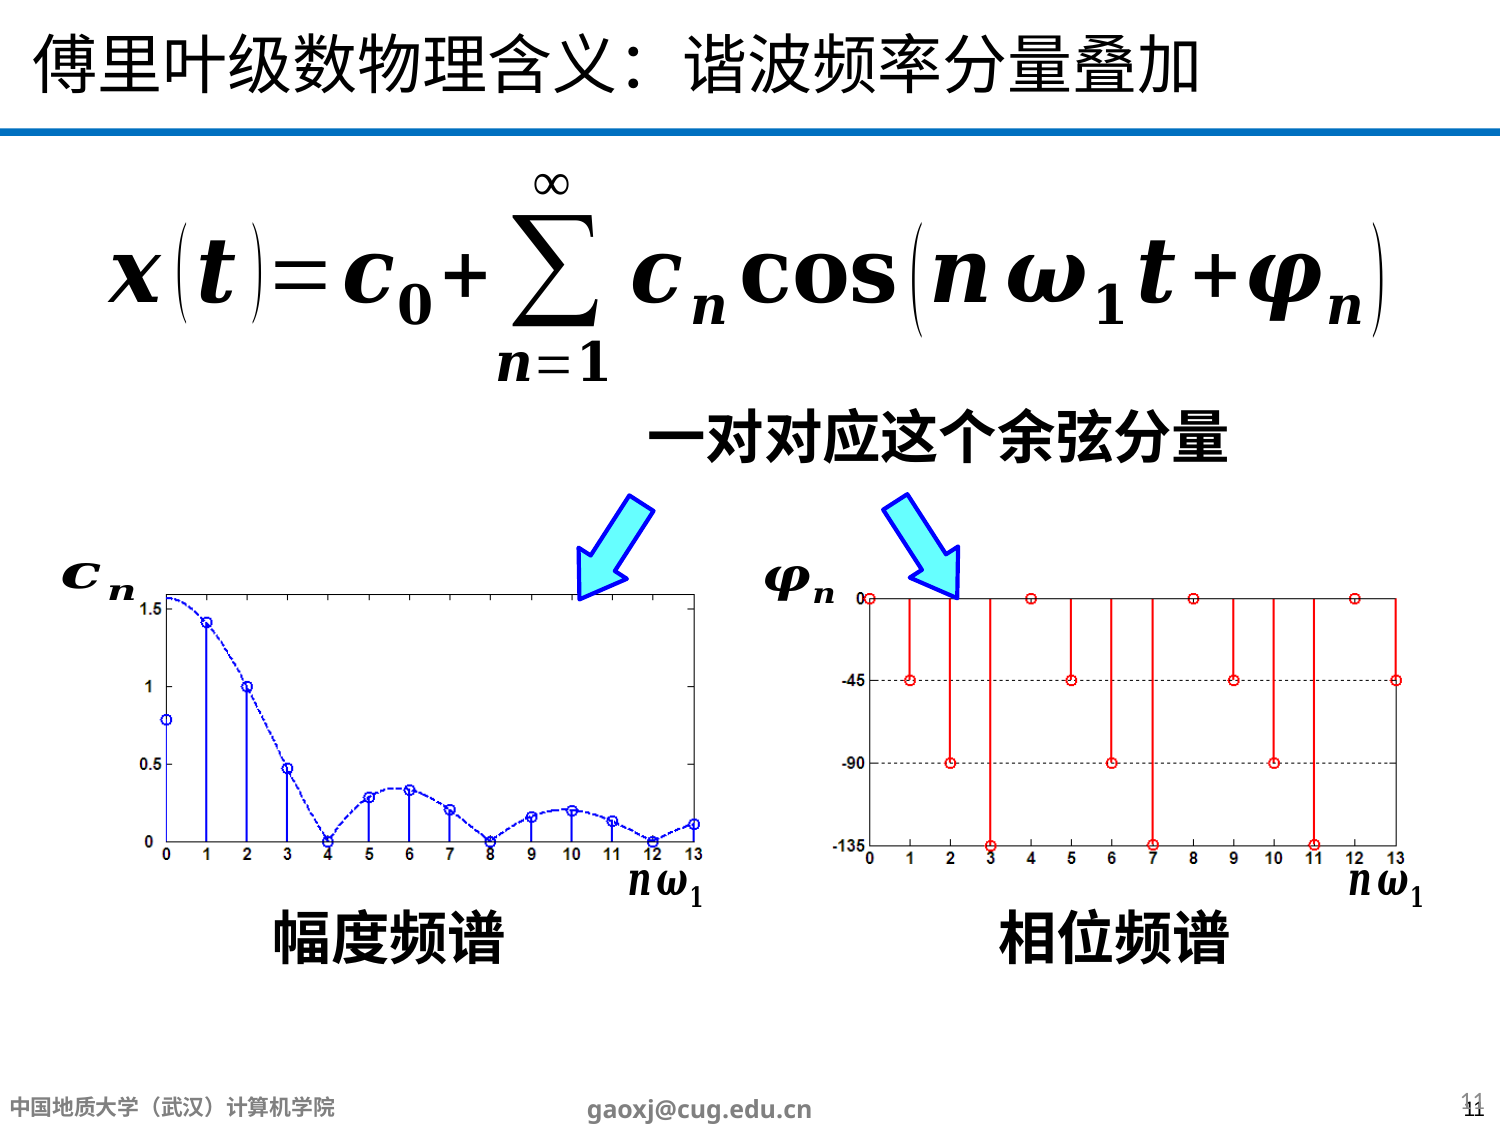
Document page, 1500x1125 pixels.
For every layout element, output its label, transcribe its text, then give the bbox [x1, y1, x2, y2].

slide_number 11 [1149, 1069, 1500, 1125]
text_box 幅度频谱 [258, 922, 521, 979]
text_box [60, 546, 703, 914]
text_box [881, 492, 946, 549]
text_box [950, 544, 961, 549]
title 傅里叶级数物理含义：谐波频率分量叠加 [17, 16, 1368, 111]
text_box [594, 493, 656, 545]
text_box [761, 550, 1424, 914]
text_box 相位频谱 [983, 921, 1247, 979]
